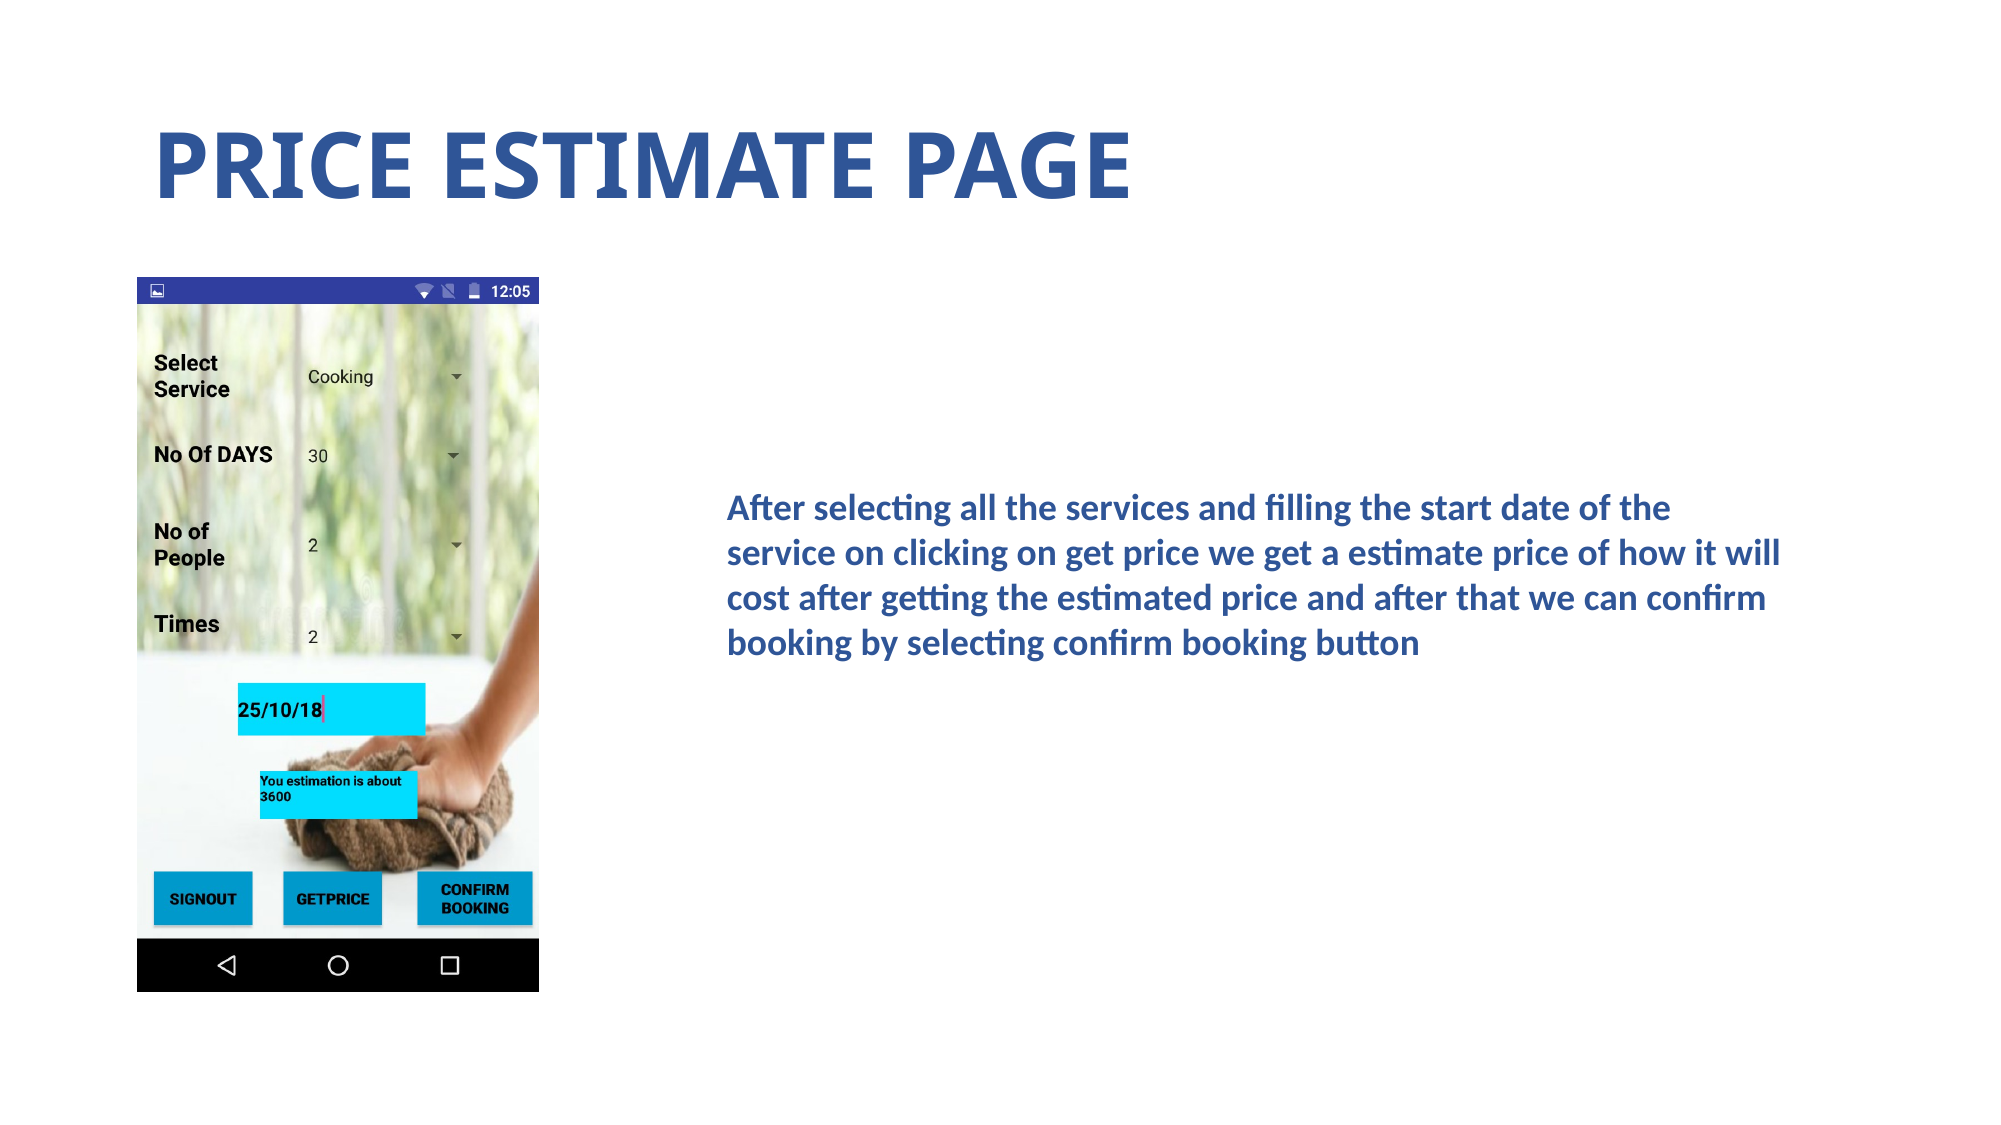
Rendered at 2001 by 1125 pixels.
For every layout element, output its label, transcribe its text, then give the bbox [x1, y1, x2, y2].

title PRICE ESTIMATE PAGE [137, 59, 1863, 278]
text_box After selecting all the services and filling the start date of the service on clicking on get price we get a estimate price of how it will cost after getting the estimated price and after that we can confirm booking by selecting confirm booking button [712, 475, 1803, 761]
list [137, 277, 539, 992]
